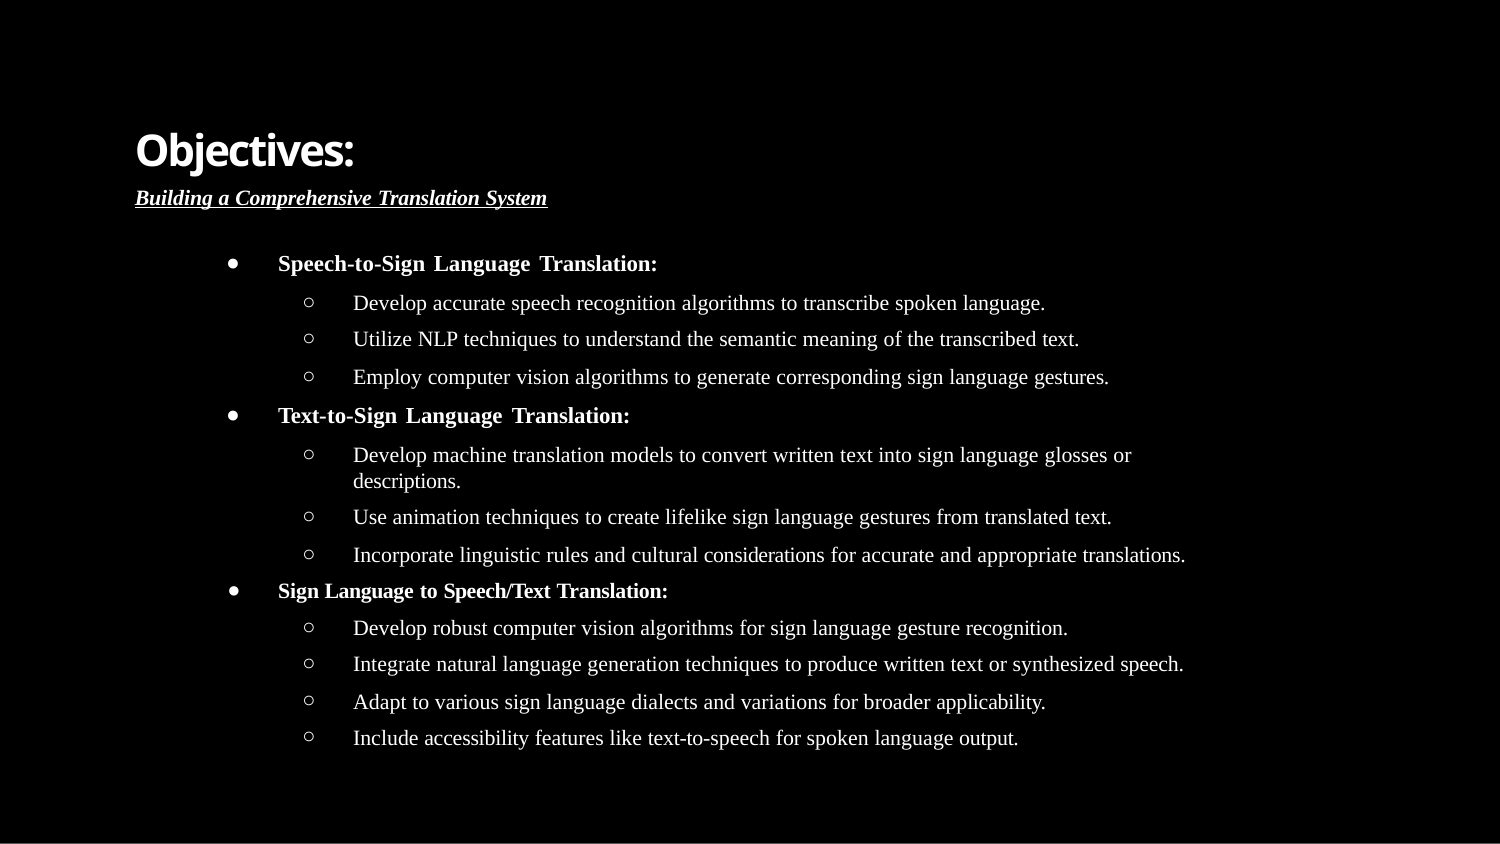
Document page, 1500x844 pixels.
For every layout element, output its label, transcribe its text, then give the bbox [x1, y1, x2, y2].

title Objectives: Building a Comprehensive Translation System [50, 0, 1169, 264]
text_box Speech-to-Sign Language Translation: Develop accurate speech recognition algorithms to transcribe spoken language. Utilize NLP techniques to understand the semantic meaning of the transcribed text. Employ computer vision algorithms to generate corresponding sign language gestures. Text-to-Sign Language Translation: Develop machine translation models to convert written text into sign language glosses or descriptions. Use animation techniques to create lifelike sign language gestures from translated text. Incorporate linguistic rules and cultural considerations for accurate and appropriate translations. Sign Language to Speech/Text Translation: Develop robust computer vision algorithms for sign language gesture recognition. Integrate natural language generation techniques to produce written text or synthesized speech. Adapt to various sign language dialects and variations for broader applicability. Include accessibility features like text-to-speech for spoken language output. [224, 232, 1241, 750]
